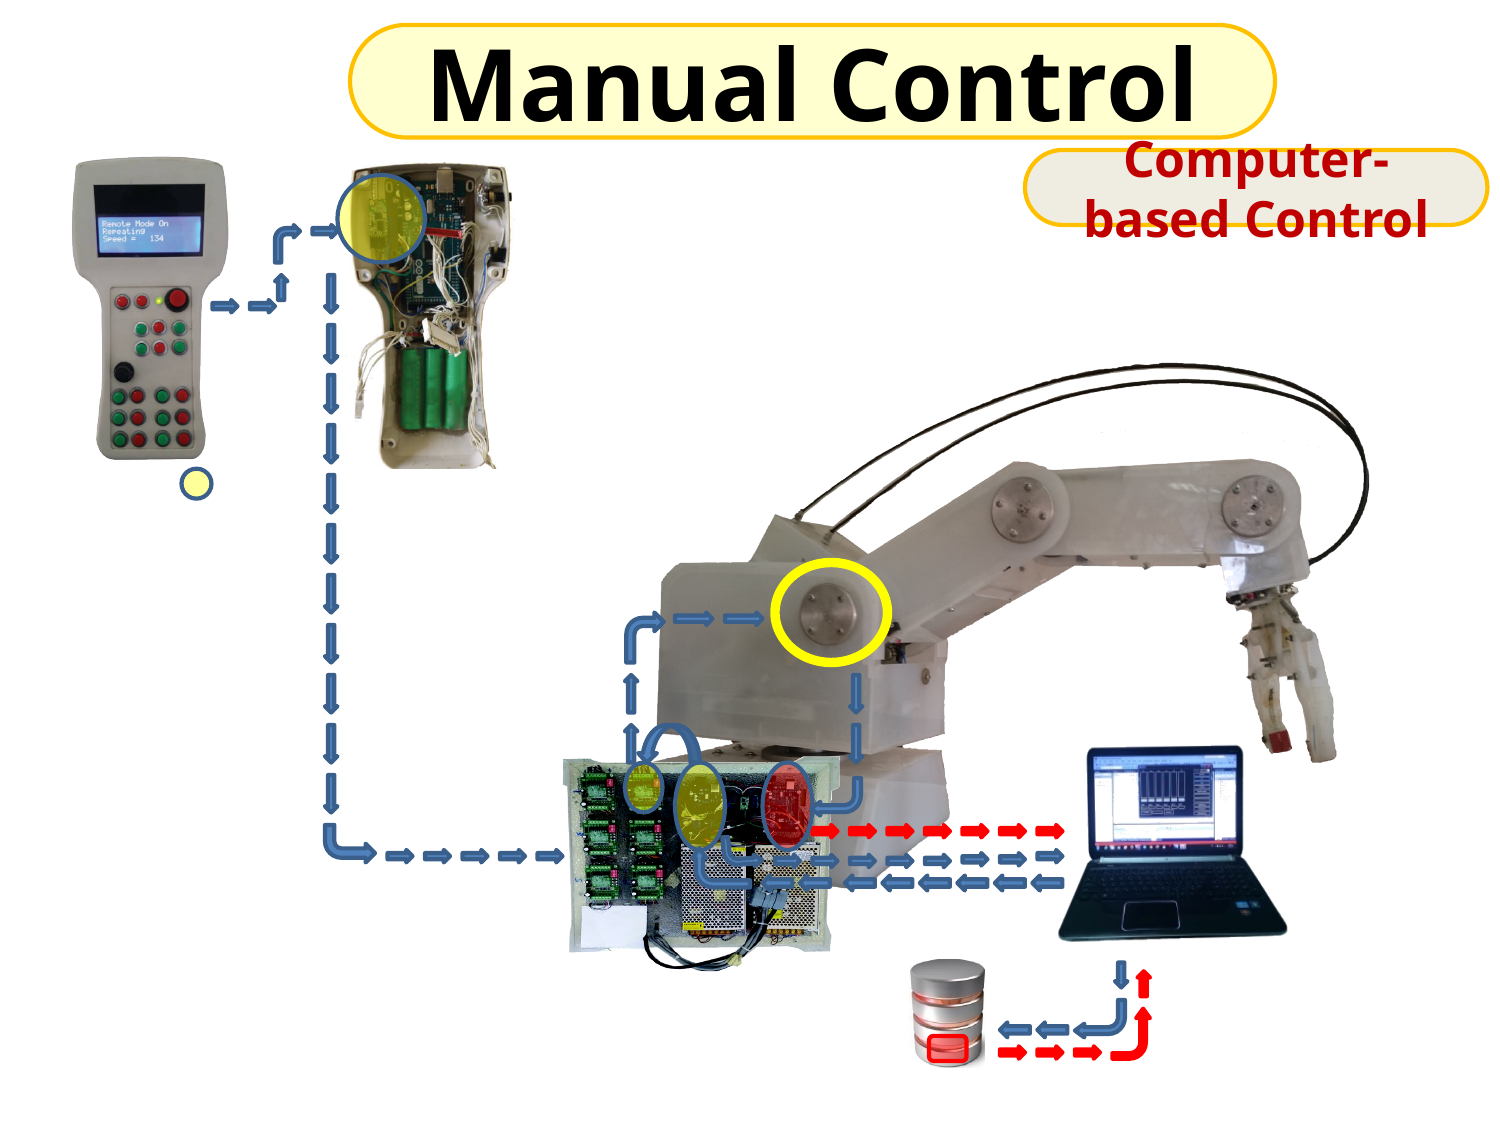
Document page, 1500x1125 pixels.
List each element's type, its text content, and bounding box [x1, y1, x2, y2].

picture [337, 162, 516, 469]
picture [62, 149, 238, 469]
text_box [322, 422, 332, 465]
text_box [179, 477, 214, 501]
picture [909, 959, 997, 1079]
text_box [322, 722, 340, 765]
text_box [422, 847, 453, 865]
text_box [322, 772, 340, 815]
text_box [272, 223, 303, 265]
text_box [322, 372, 332, 415]
text_box [322, 672, 340, 715]
text_box Computer-based Control [1022, 147, 1490, 228]
text_box [460, 847, 490, 865]
text_box [322, 822, 378, 865]
text_box [322, 472, 340, 515]
text_box [322, 322, 332, 365]
text_box [385, 847, 415, 865]
text_box [1110, 1006, 1152, 1061]
text_box [310, 223, 332, 240]
text_box [322, 522, 340, 565]
text_box [1001, 1020, 1032, 1040]
text_box [1035, 1020, 1070, 1040]
picture [562, 327, 1419, 978]
text_box [1072, 997, 1128, 1040]
text_box [322, 272, 332, 315]
title [0, 349, 575, 591]
text_box [1113, 979, 1130, 990]
text_box [1072, 1044, 1103, 1061]
text_box [322, 572, 340, 615]
text_box [1136, 979, 1151, 999]
text_box [535, 847, 557, 865]
text_box Manual Control [347, 22, 1278, 140]
text_box [497, 847, 528, 865]
text_box [1035, 1044, 1065, 1061]
text_box [247, 298, 278, 315]
text_box [322, 622, 340, 665]
text_box [273, 272, 290, 303]
text_box [1001, 1044, 1028, 1061]
subtitle [0, 699, 1050, 988]
